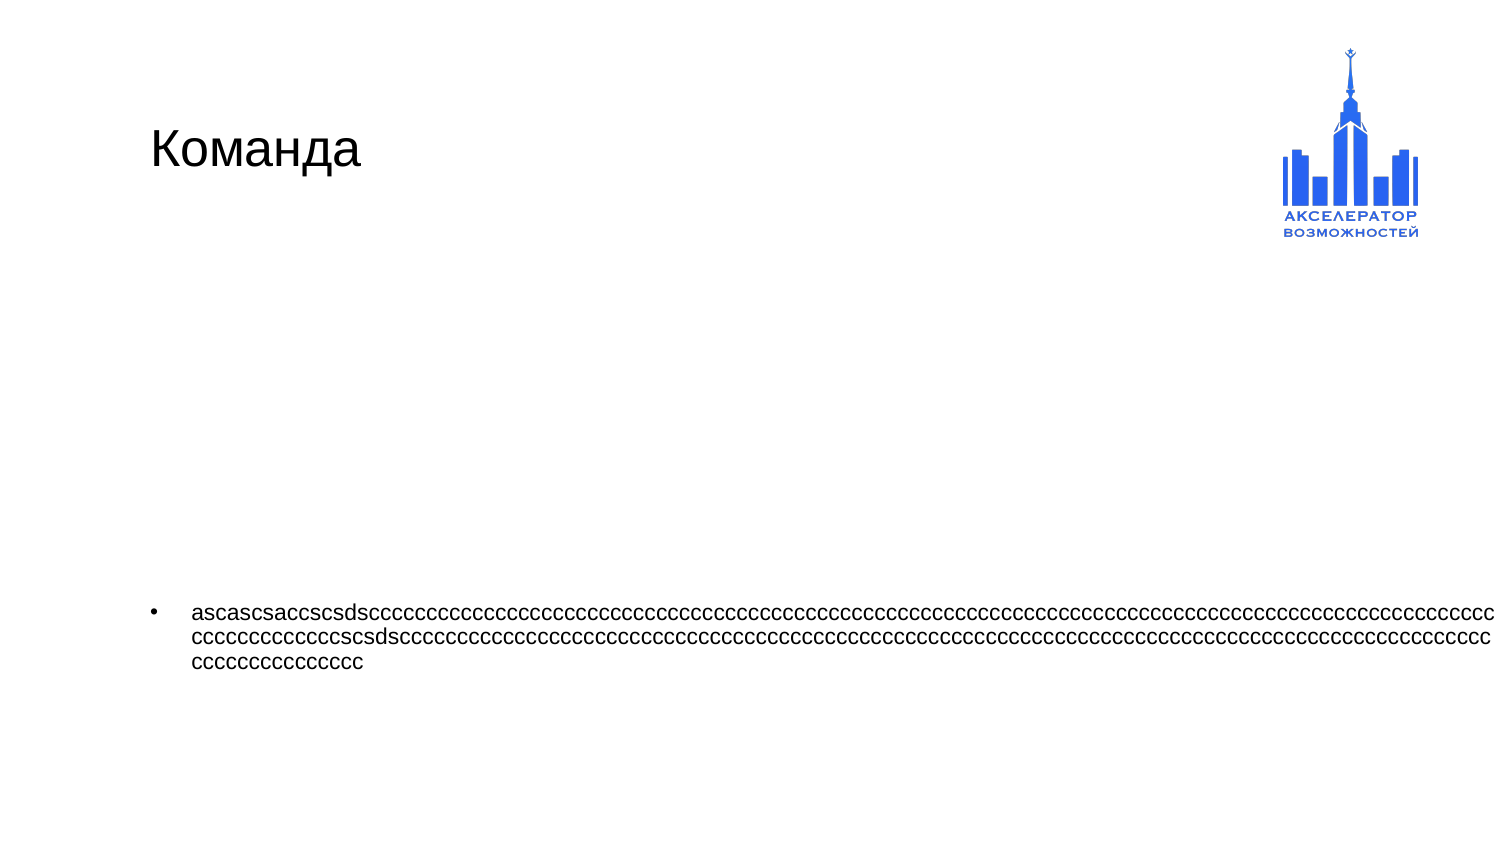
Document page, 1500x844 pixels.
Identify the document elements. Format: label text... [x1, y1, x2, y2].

subtitle ascascsaccscsdscccccccccccccccccccccccccccccccccccccccccccccccccccccccccccccccccccccccccccccccccccccccccccccccccccccccccccccccscsdscccccccccccccccccccccccccccccccccccccccccccccccccccccccccccccccccccccccccccccccccccccccccccccccccccccccccccccc [150, 187, 1500, 844]
picture [1283, 48, 1418, 237]
title Команда [150, 75, 900, 187]
